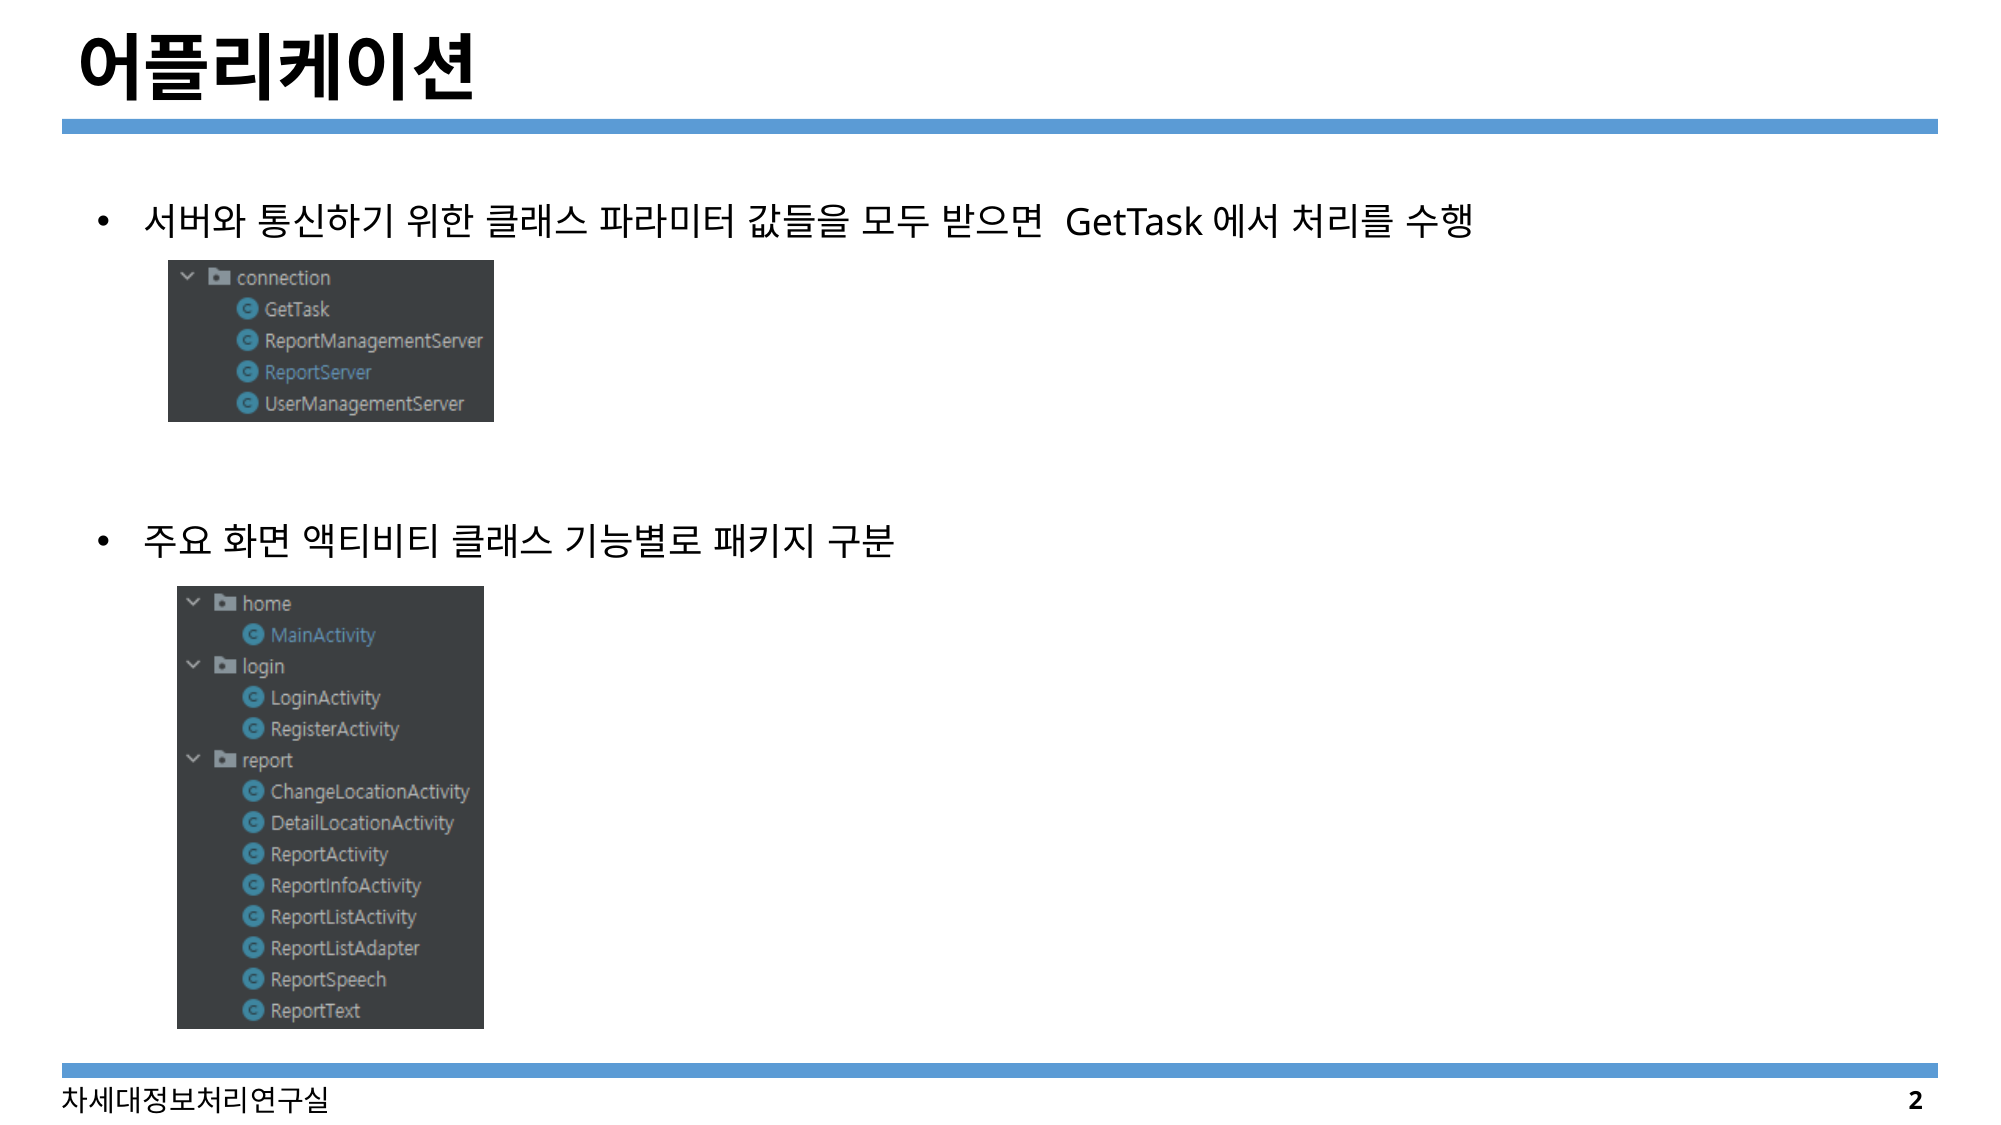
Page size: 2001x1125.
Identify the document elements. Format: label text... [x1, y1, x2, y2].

title 어플리케이션 [62, 24, 1564, 118]
picture [177, 586, 484, 1029]
text_box 주요 화면 액티비티 클래스 기능별로 패키지 구분 [82, 487, 1641, 571]
picture [167, 260, 494, 422]
slide_number 2 [1487, 1079, 1938, 1125]
text_box 서버와 통신하기 위한 클래스 파라미터 값들을 모두 받으면 GetTask에서 처리를 수행 [82, 168, 1641, 251]
